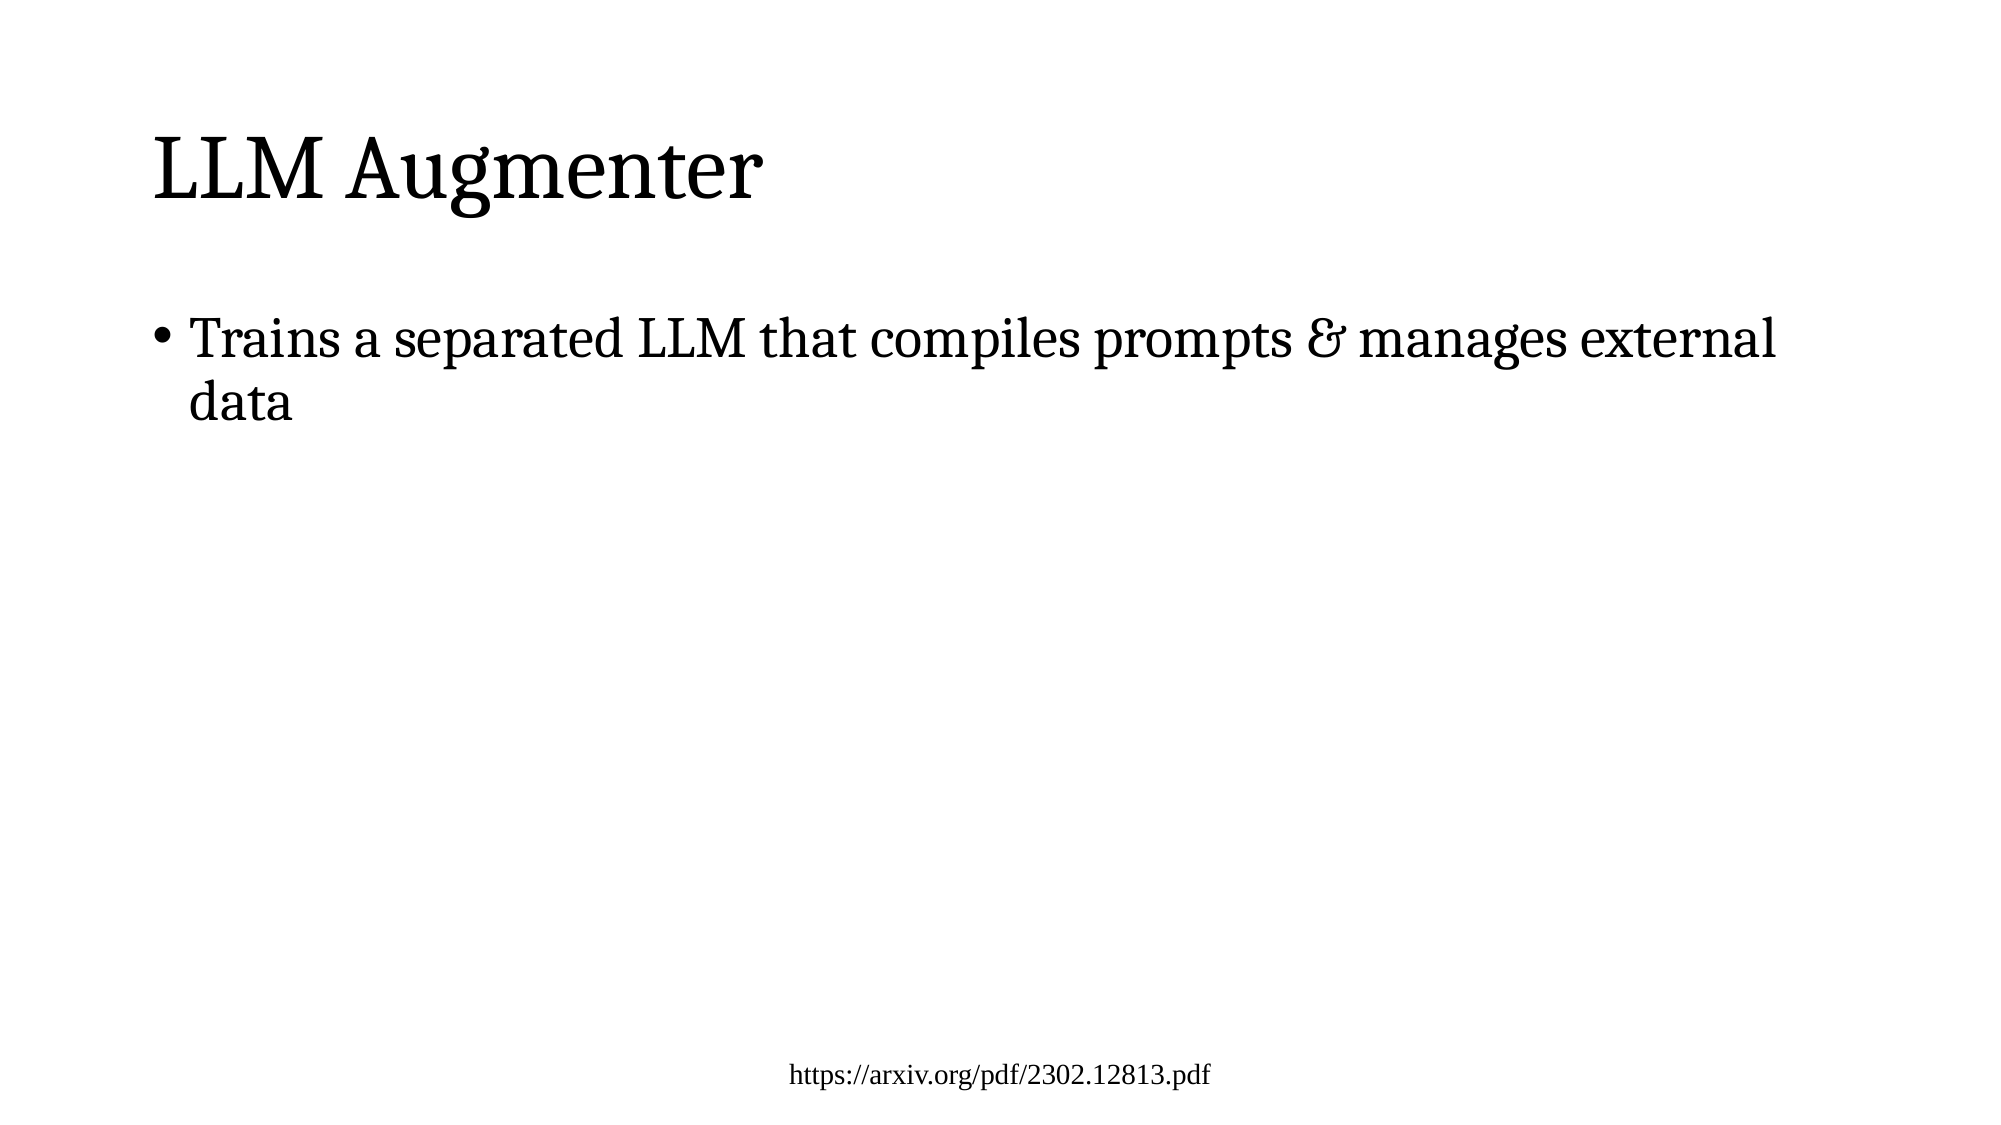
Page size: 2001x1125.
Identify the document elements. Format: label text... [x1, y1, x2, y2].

footer https://arxiv.org/pdf/2302.12813.pdf [662, 1042, 1338, 1103]
title LLM Augmenter [137, 59, 1863, 278]
list Trains a separated LLM that compiles prompts & manages external data [137, 299, 1863, 1014]
